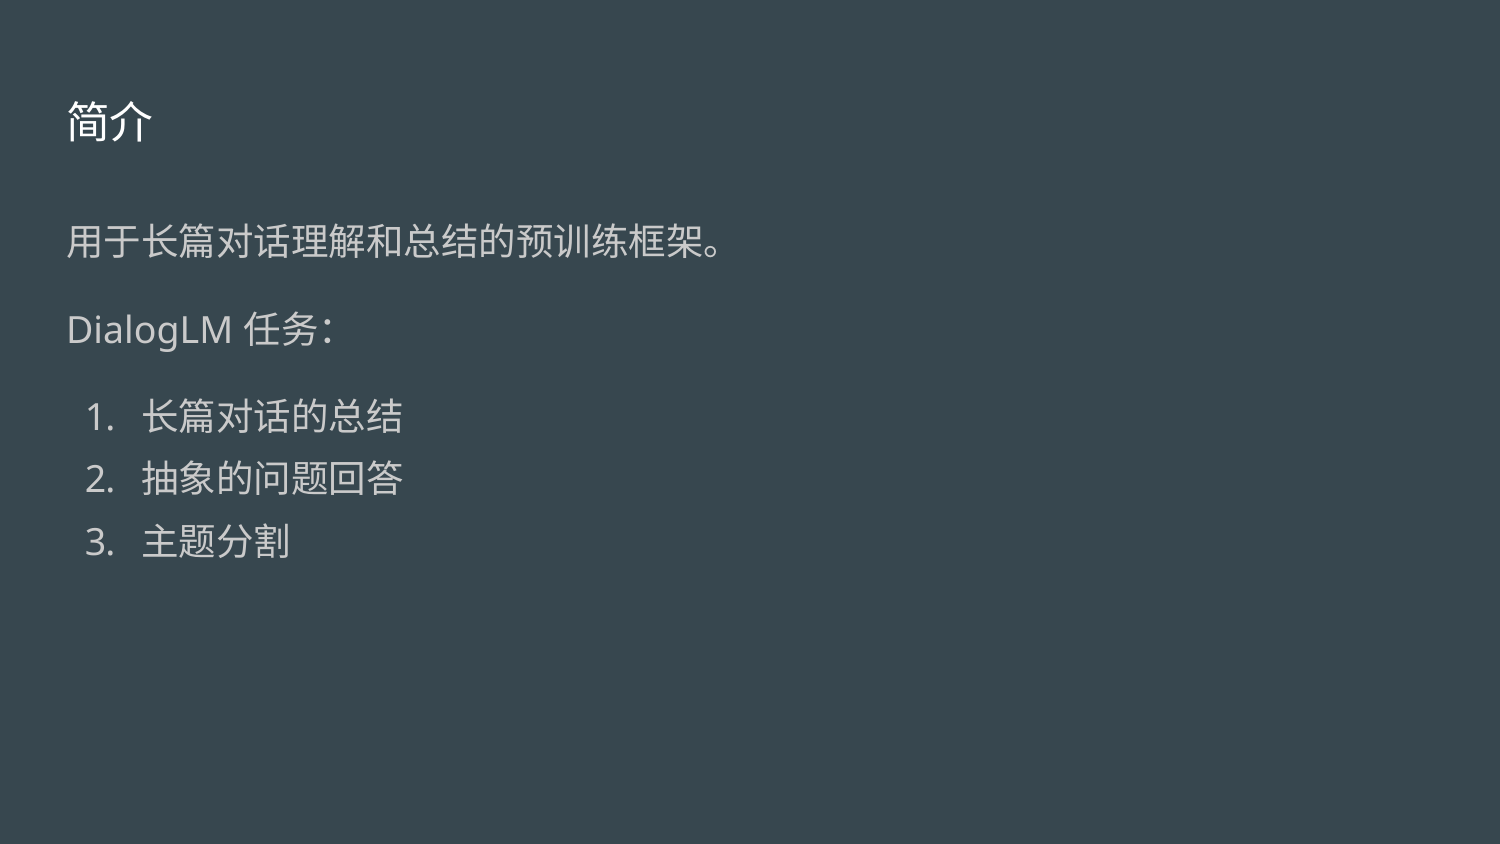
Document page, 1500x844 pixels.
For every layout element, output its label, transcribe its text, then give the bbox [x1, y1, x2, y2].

list 用于长篇对话理解和总结的预训练框架。 DialogLM任务： 长篇对话的总结 抽象的问题回答 主题分割 [51, 189, 1449, 750]
title 简介 [51, 72, 1449, 167]
